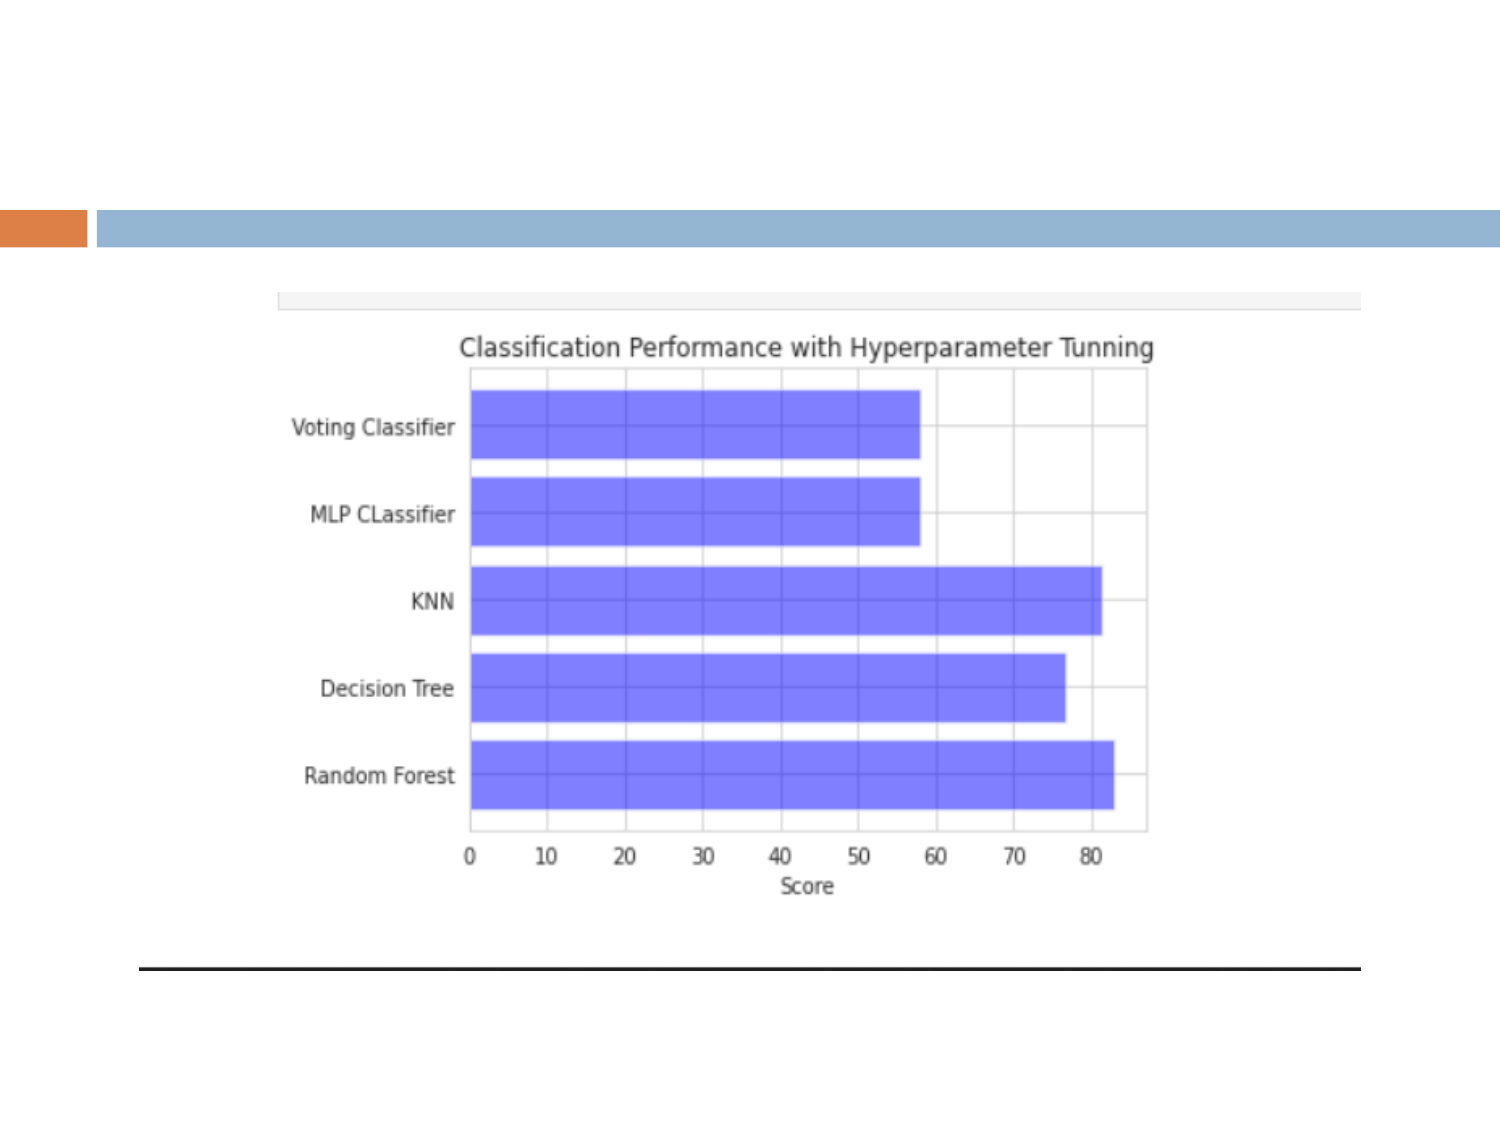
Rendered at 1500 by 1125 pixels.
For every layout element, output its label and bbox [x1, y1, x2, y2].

picture [139, 291, 1361, 971]
